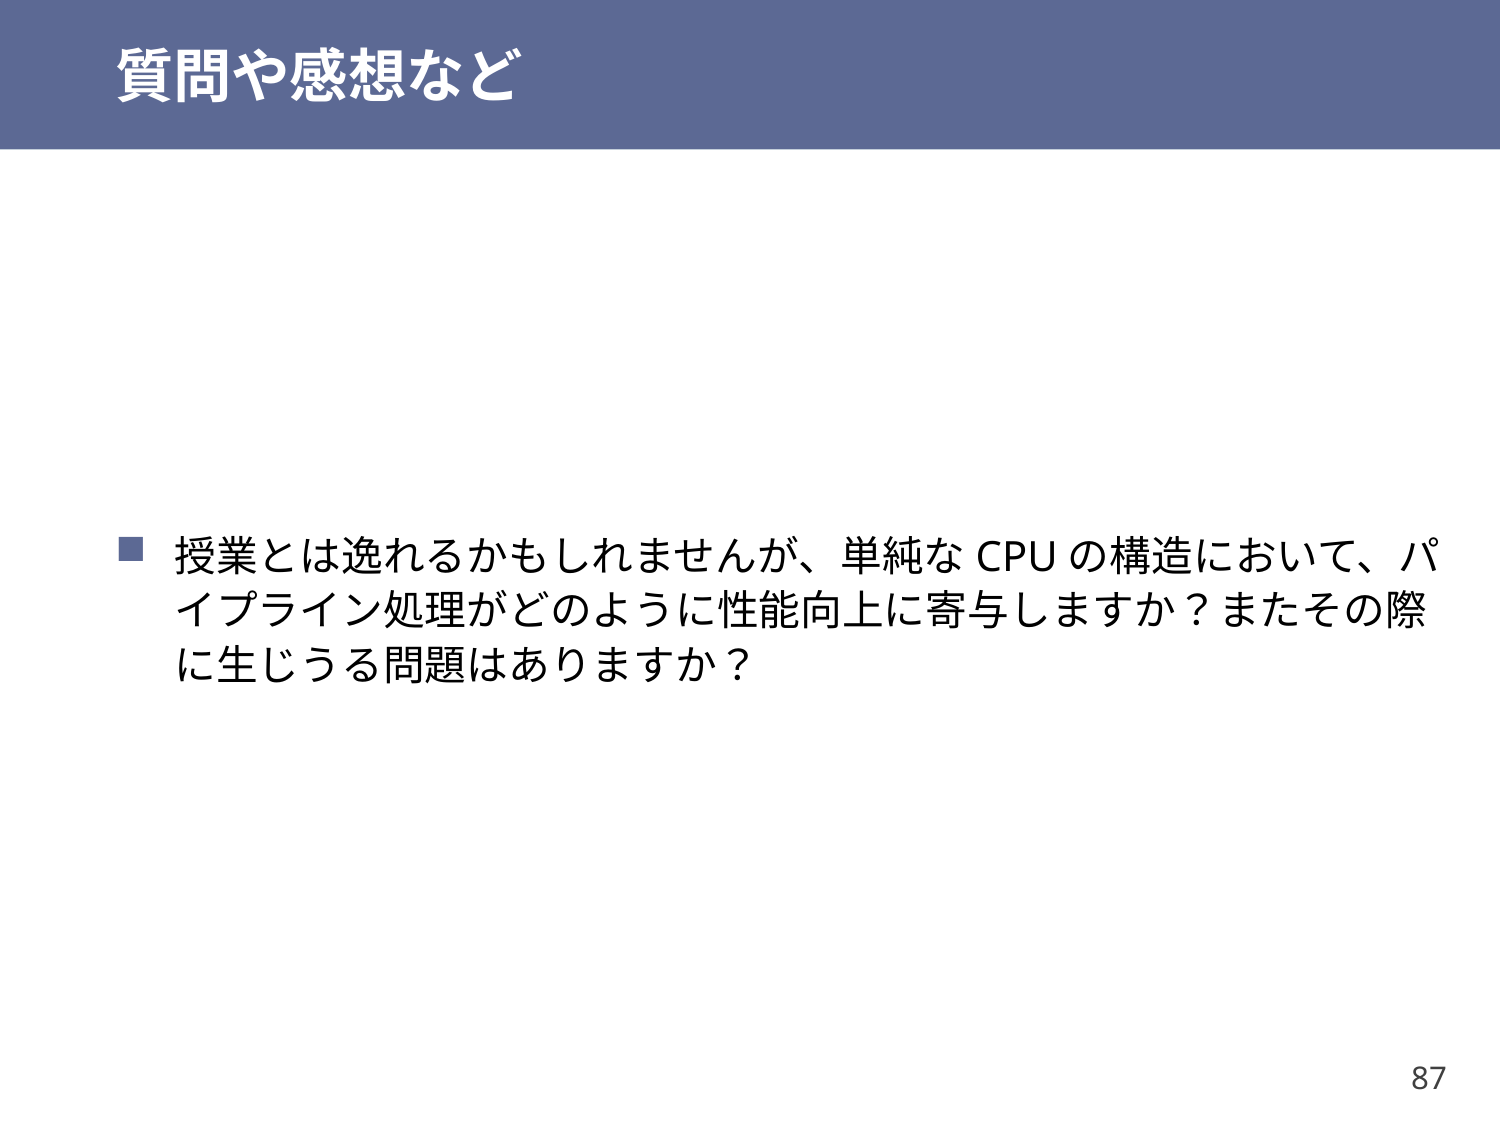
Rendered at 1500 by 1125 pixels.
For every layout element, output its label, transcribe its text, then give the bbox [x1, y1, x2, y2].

title 質問や感想など [100, 0, 1500, 150]
list 授業とは逸れるかもしれませんが、単純なCPUの構造において、パイプライン処理がどのように性能向上に寄与しますか？またその際に生じうる問題はありますか？ [100, 178, 1459, 1036]
